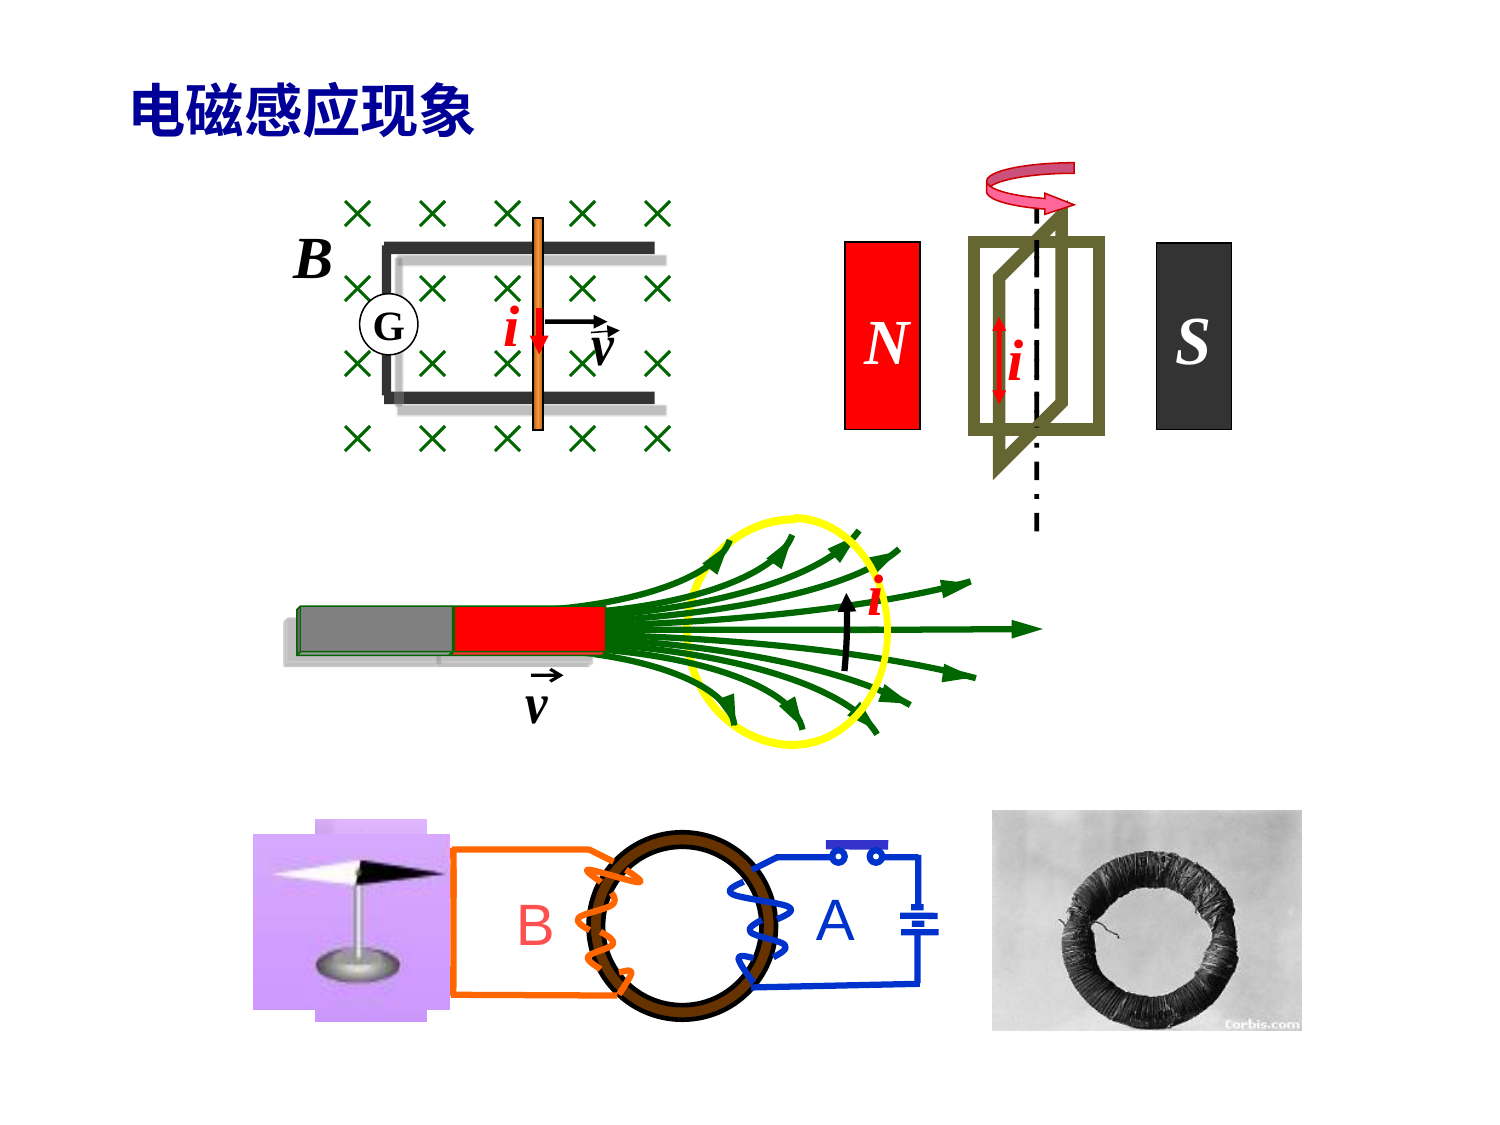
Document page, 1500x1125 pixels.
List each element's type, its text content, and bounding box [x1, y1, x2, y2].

text_box [845, 241, 921, 430]
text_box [253, 833, 450, 1010]
text_box [986, 162, 1075, 215]
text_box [450, 831, 939, 1020]
text_box [999, 215, 1062, 466]
text_box [1156, 243, 1232, 430]
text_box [288, 200, 671, 452]
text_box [1169, 311, 1218, 370]
text_box i [992, 314, 1039, 400]
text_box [857, 314, 921, 368]
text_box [363, 505, 1044, 758]
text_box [314, 819, 427, 832]
text_box [974, 241, 1034, 430]
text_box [683, 549, 900, 672]
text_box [314, 1018, 427, 1022]
picture [991, 810, 1303, 1031]
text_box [296, 605, 606, 656]
text_box [1036, 241, 1100, 430]
text_box 电磁感应现象 [112, 66, 776, 152]
